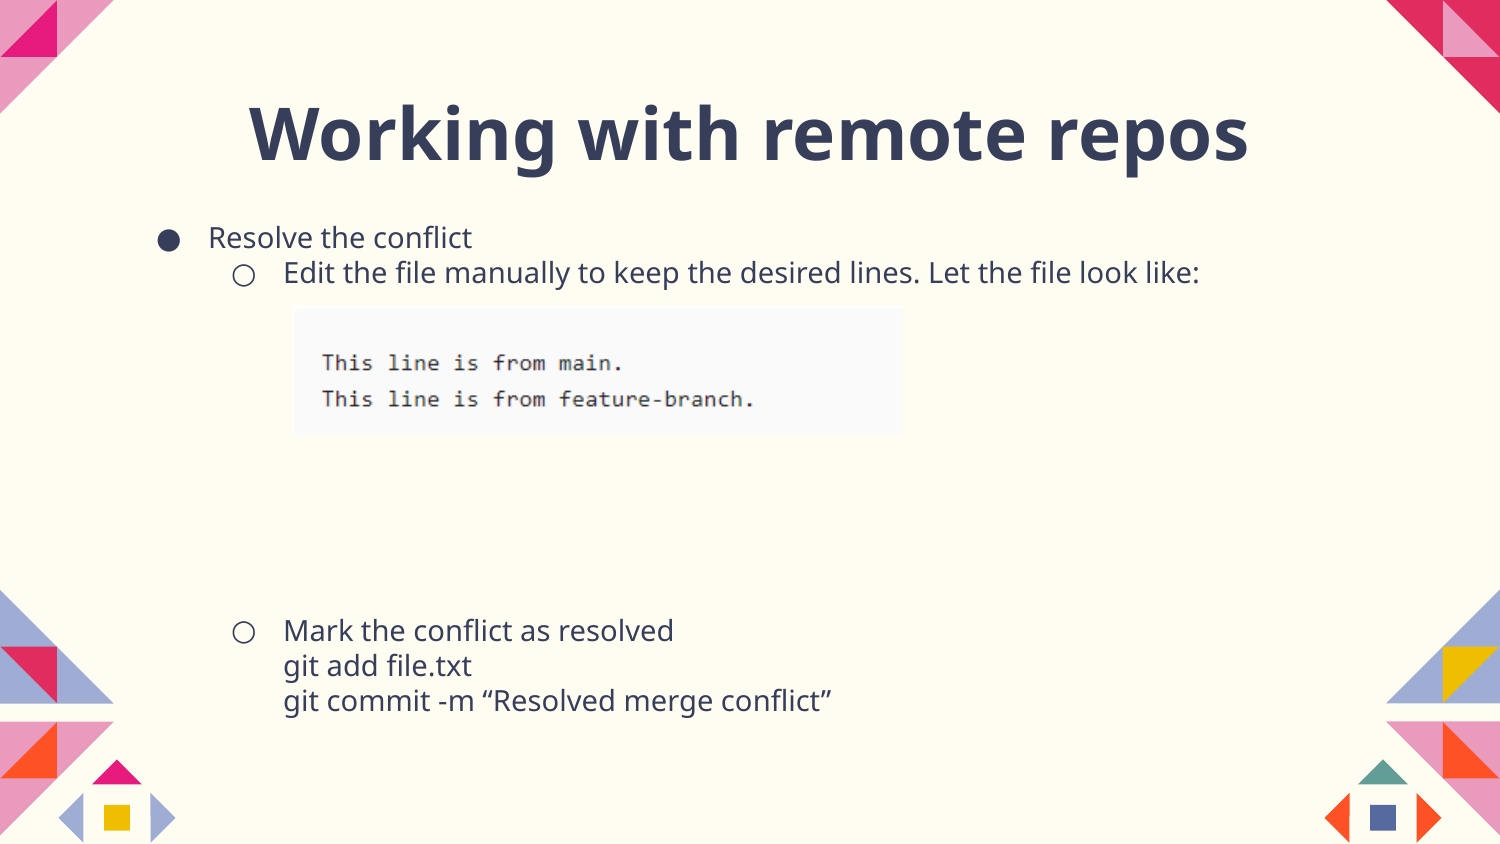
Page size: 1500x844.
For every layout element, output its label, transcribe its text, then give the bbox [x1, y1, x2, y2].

list Resolve the conflict Edit the file manually to keep the desired lines. Let the file look like: Mark the conflict as resolved git add file.txt git commit -m “Resolved merge conflict” Push the resolved changes to the remote: git push origin main [118, 199, 1382, 254]
picture [293, 305, 904, 435]
title Working with remote repos [118, 72, 1382, 167]
